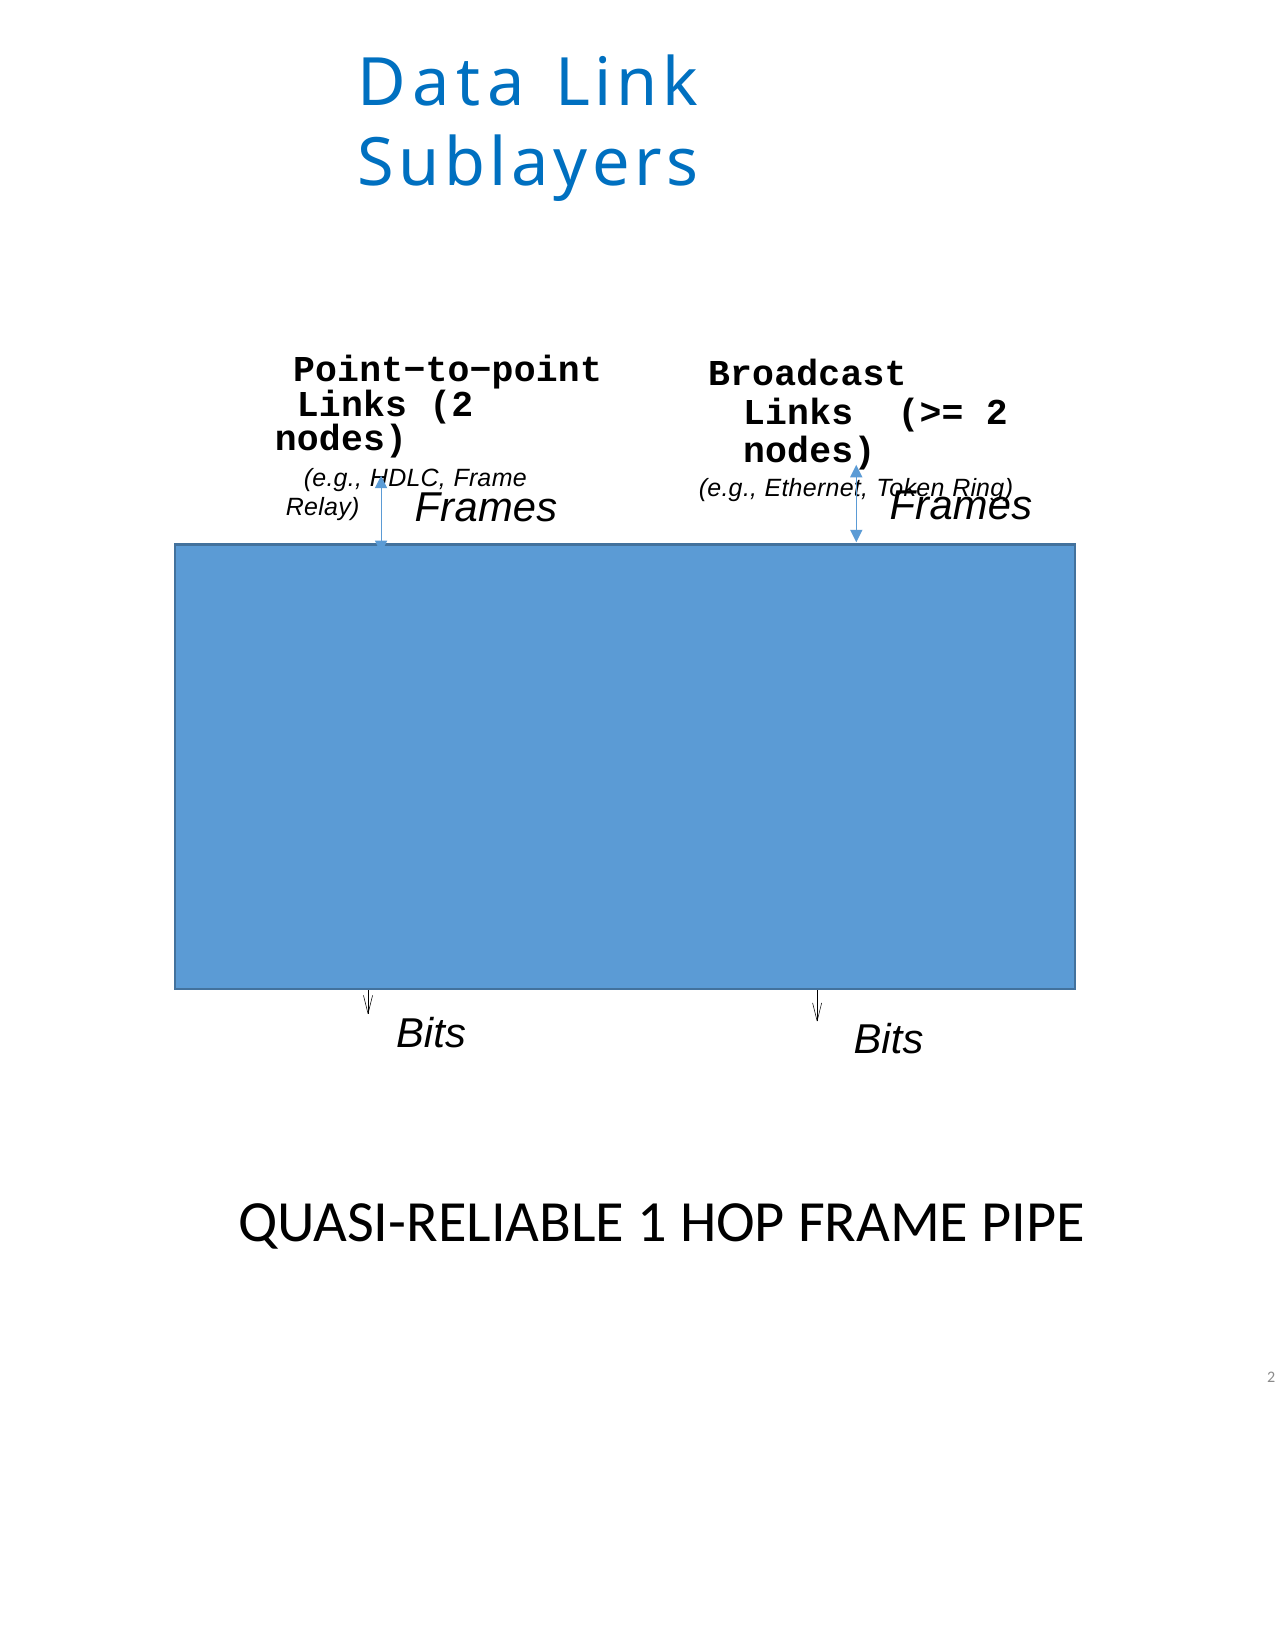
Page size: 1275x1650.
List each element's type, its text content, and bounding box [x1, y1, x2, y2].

text_box Frames [412, 479, 588, 530]
slide_number 2 [1244, 893, 1275, 1650]
text_box QUASI-RELIABLE 1 HOP FRAME PIPE [223, 1175, 1175, 1261]
text_box [812, 1002, 822, 1022]
text_box Data Link Sublayers [354, 38, 1043, 199]
text_box Frames [887, 478, 1063, 529]
text_box Point−to−point Links (2 nodes) (e.g., HDLC, Frame Relay) [272, 354, 607, 521]
text_box Bits [393, 1005, 537, 1056]
text_box Bits [851, 1012, 995, 1063]
text_box Broadcast Links (>= 2 nodes) (e.g., Ethernet, Token Ring) [698, 354, 1041, 501]
text_box [174, 543, 1076, 990]
text_box [363, 995, 373, 1014]
